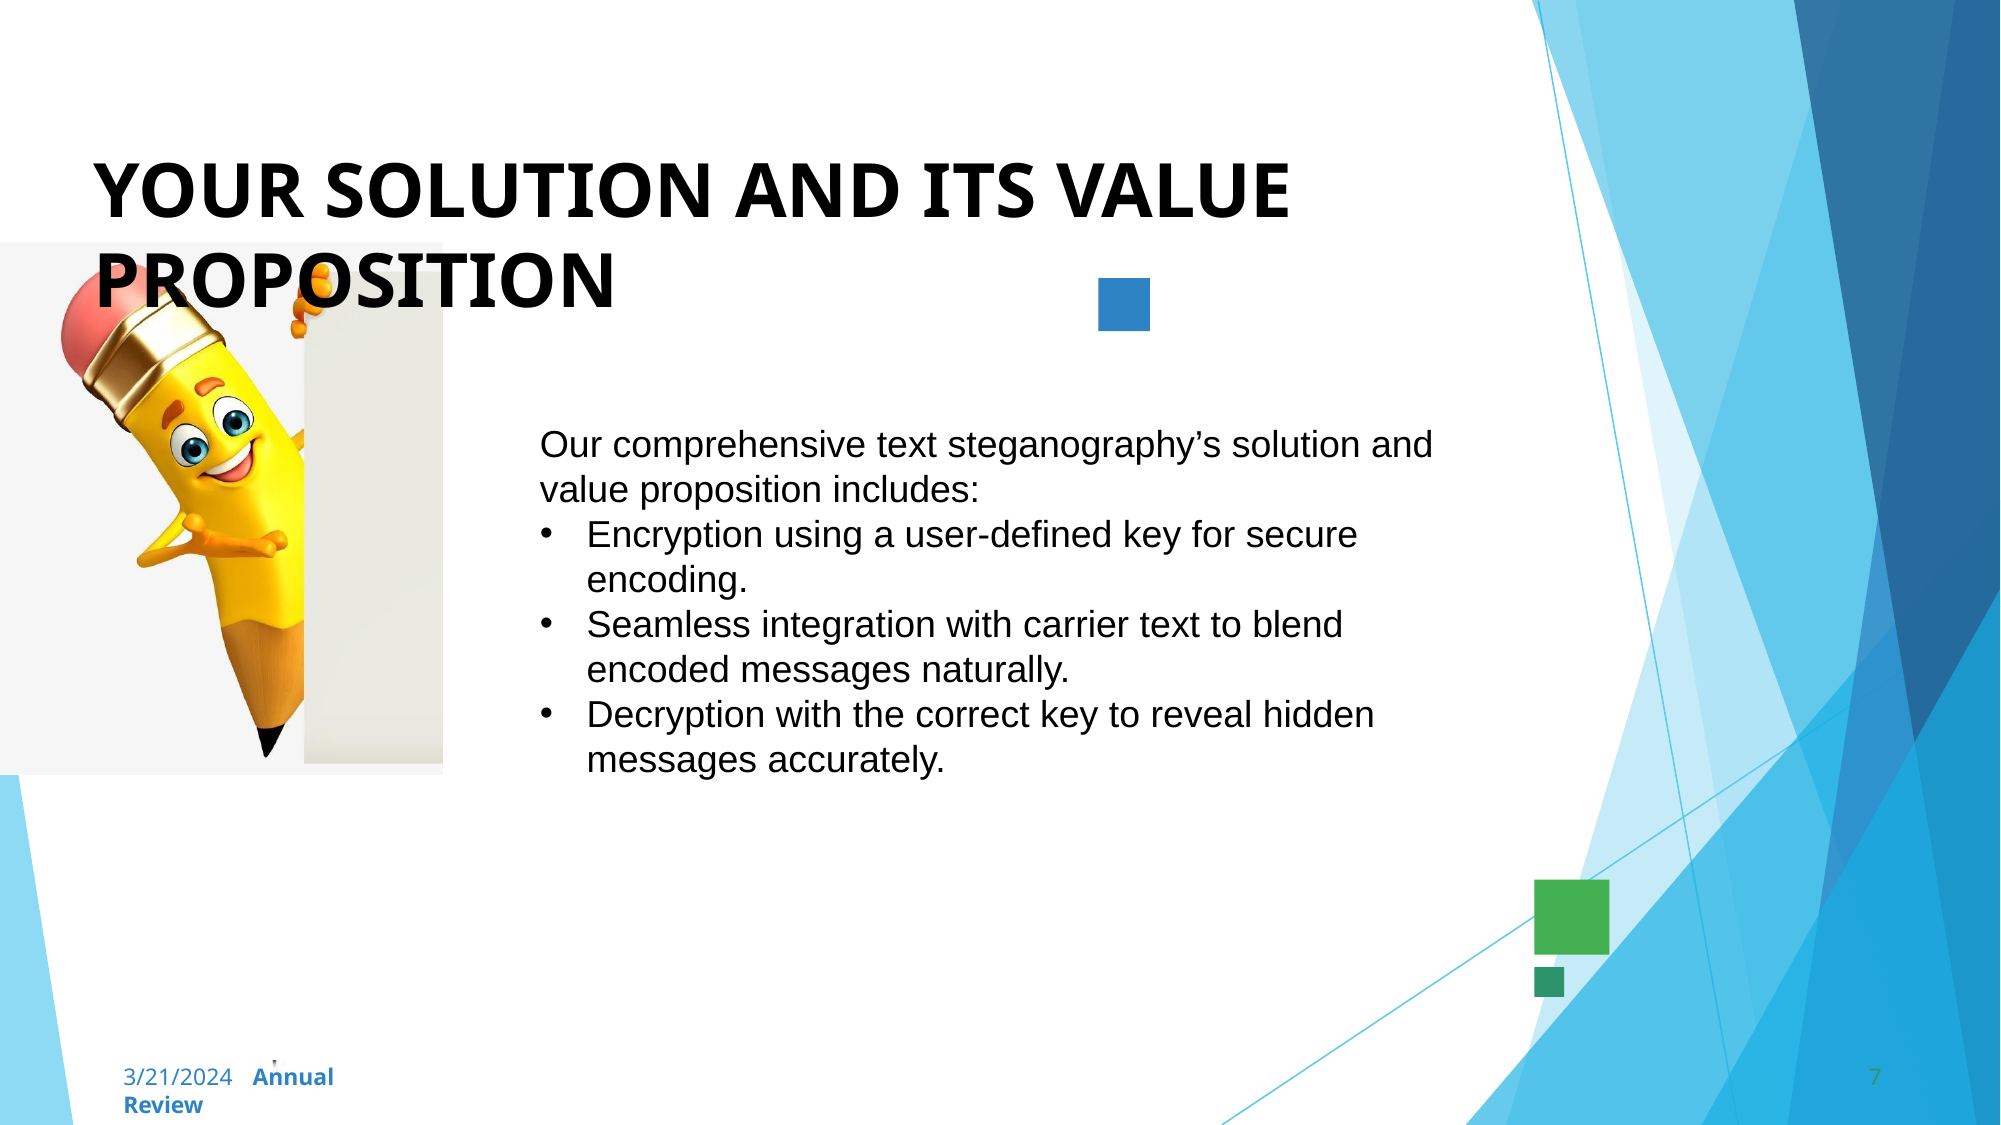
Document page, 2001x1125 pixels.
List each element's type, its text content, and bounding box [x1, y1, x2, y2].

text_box 3/21/2024 Annual Review [121, 1103, 417, 1118]
title YOUR SOLUTION AND ITS VALUE PROPOSITION [91, 63, 1694, 331]
text_box Our comprehensive text steganography’s solution and value proposition includes: Encryption using a user-defined key for secure encoding. Seamless integration with carrier text to blend encoded messages naturally. Decryption with the correct key to reveal hidden messages accurately. [524, 412, 1500, 833]
slide_number 7 [1849, 1061, 1890, 1125]
text_box [1534, 967, 1565, 997]
text_box [1534, 879, 1610, 955]
picture [0, 241, 443, 776]
picture [110, 1060, 463, 1094]
